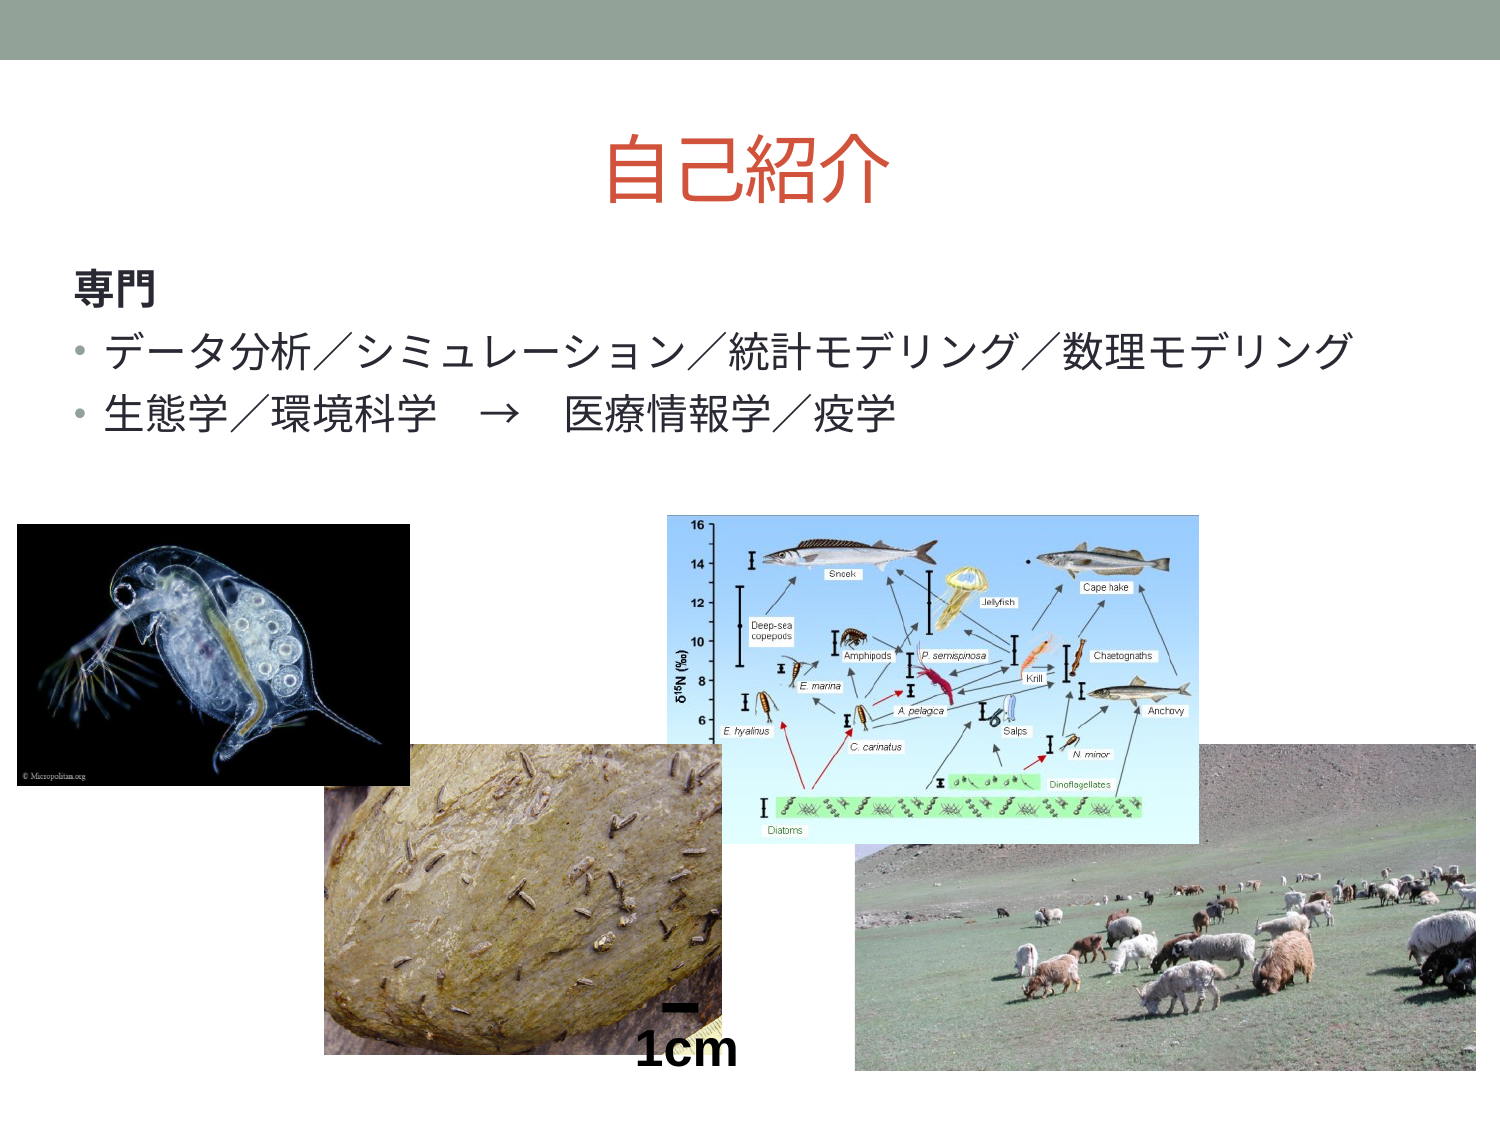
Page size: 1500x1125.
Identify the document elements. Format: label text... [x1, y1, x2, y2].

picture [667, 514, 1477, 1071]
title 自己紹介 [70, 113, 1421, 223]
picture [17, 524, 411, 786]
list 専門 データ分析／シミュレーション／統計モデリング／数理モデリング 生態学／環境科学 → 医療情報学／疫学 [58, 255, 1453, 504]
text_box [324, 744, 733, 1061]
